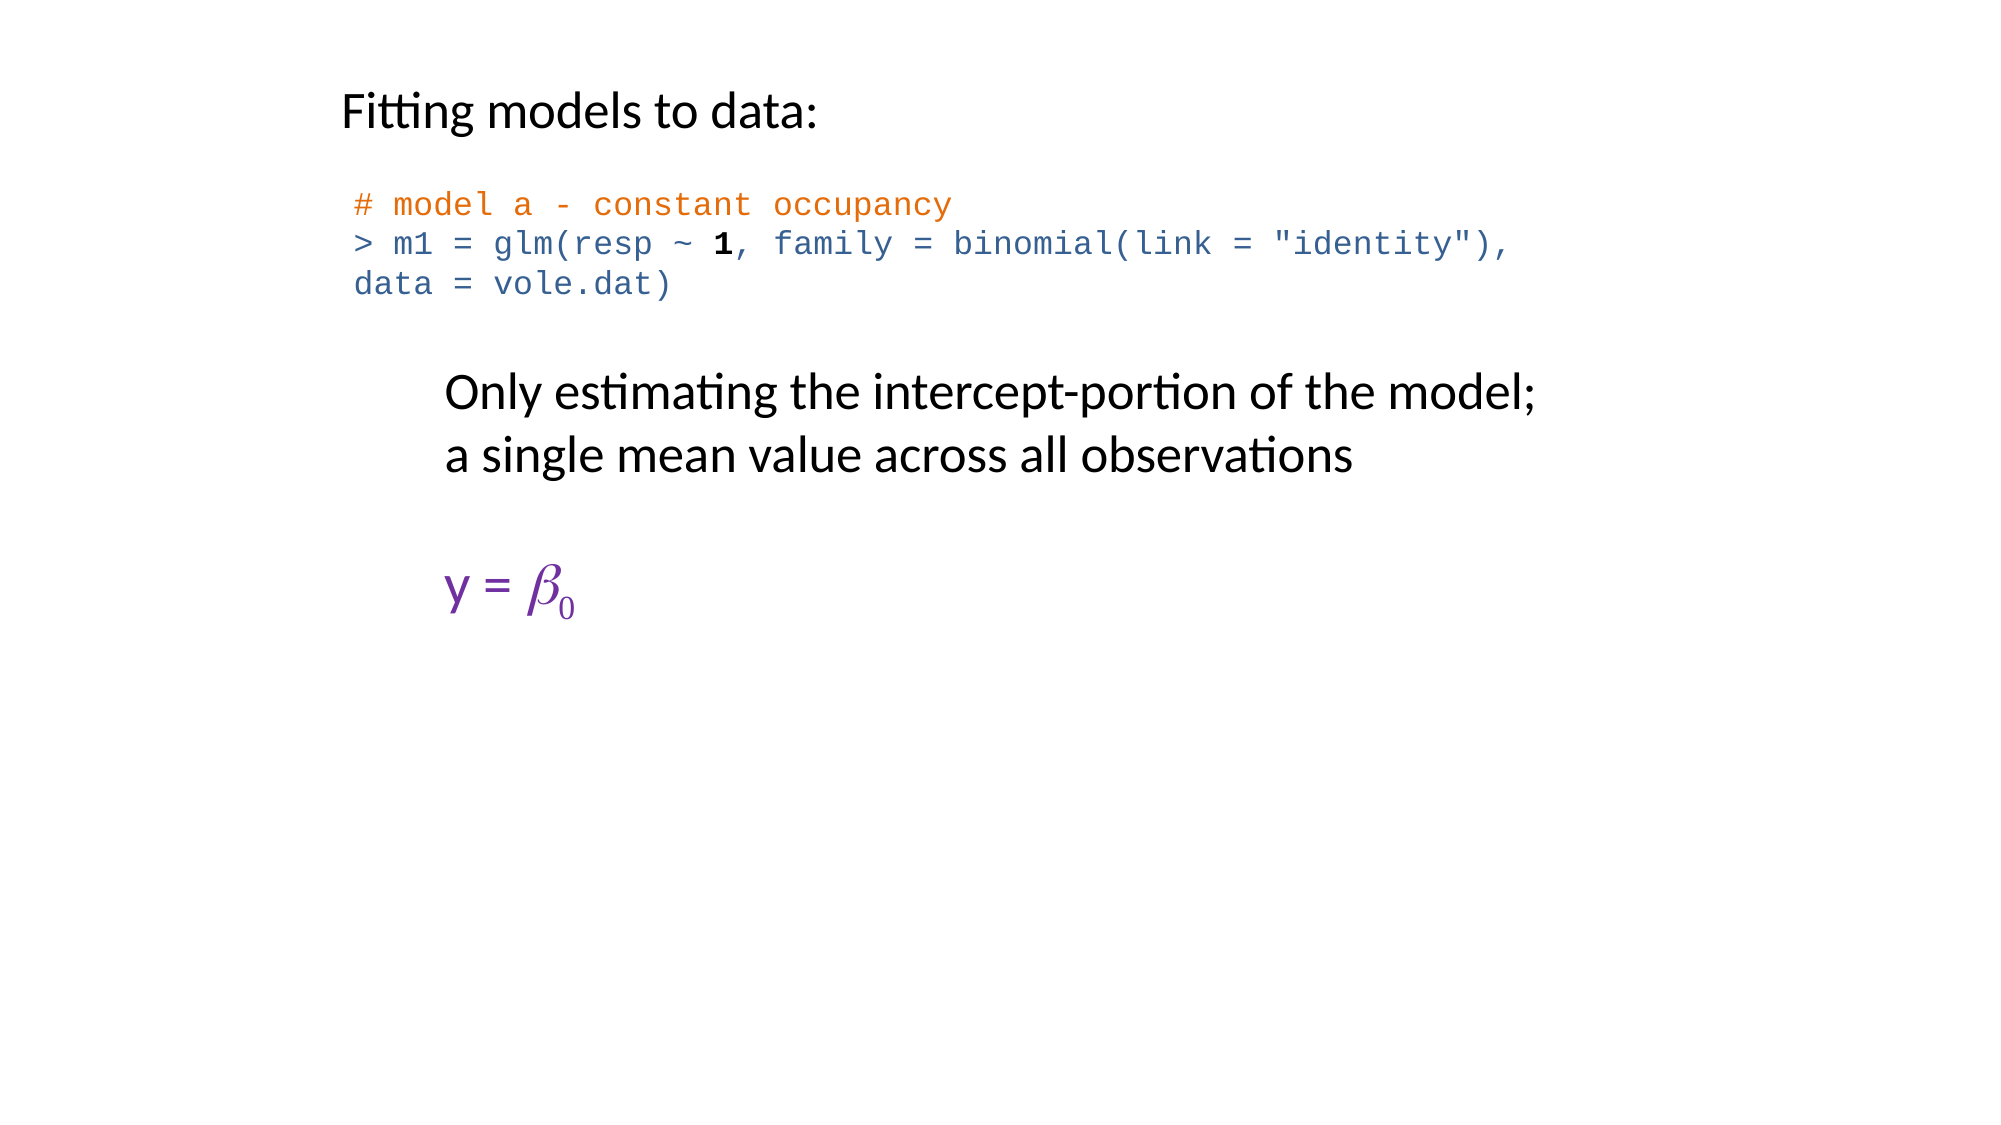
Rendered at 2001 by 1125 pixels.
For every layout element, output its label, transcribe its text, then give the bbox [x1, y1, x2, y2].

text_box Fitting models to data: [326, 68, 1652, 147]
text_box # model a - constant occupancy > m1 = glm(resp ~ 1, family = binomial(link = "identity"), data = vole.dat) [338, 174, 1586, 388]
text_box Only estimating the intercept-portion of the model; a single mean value across all observations y = b0 [429, 388, 1586, 697]
